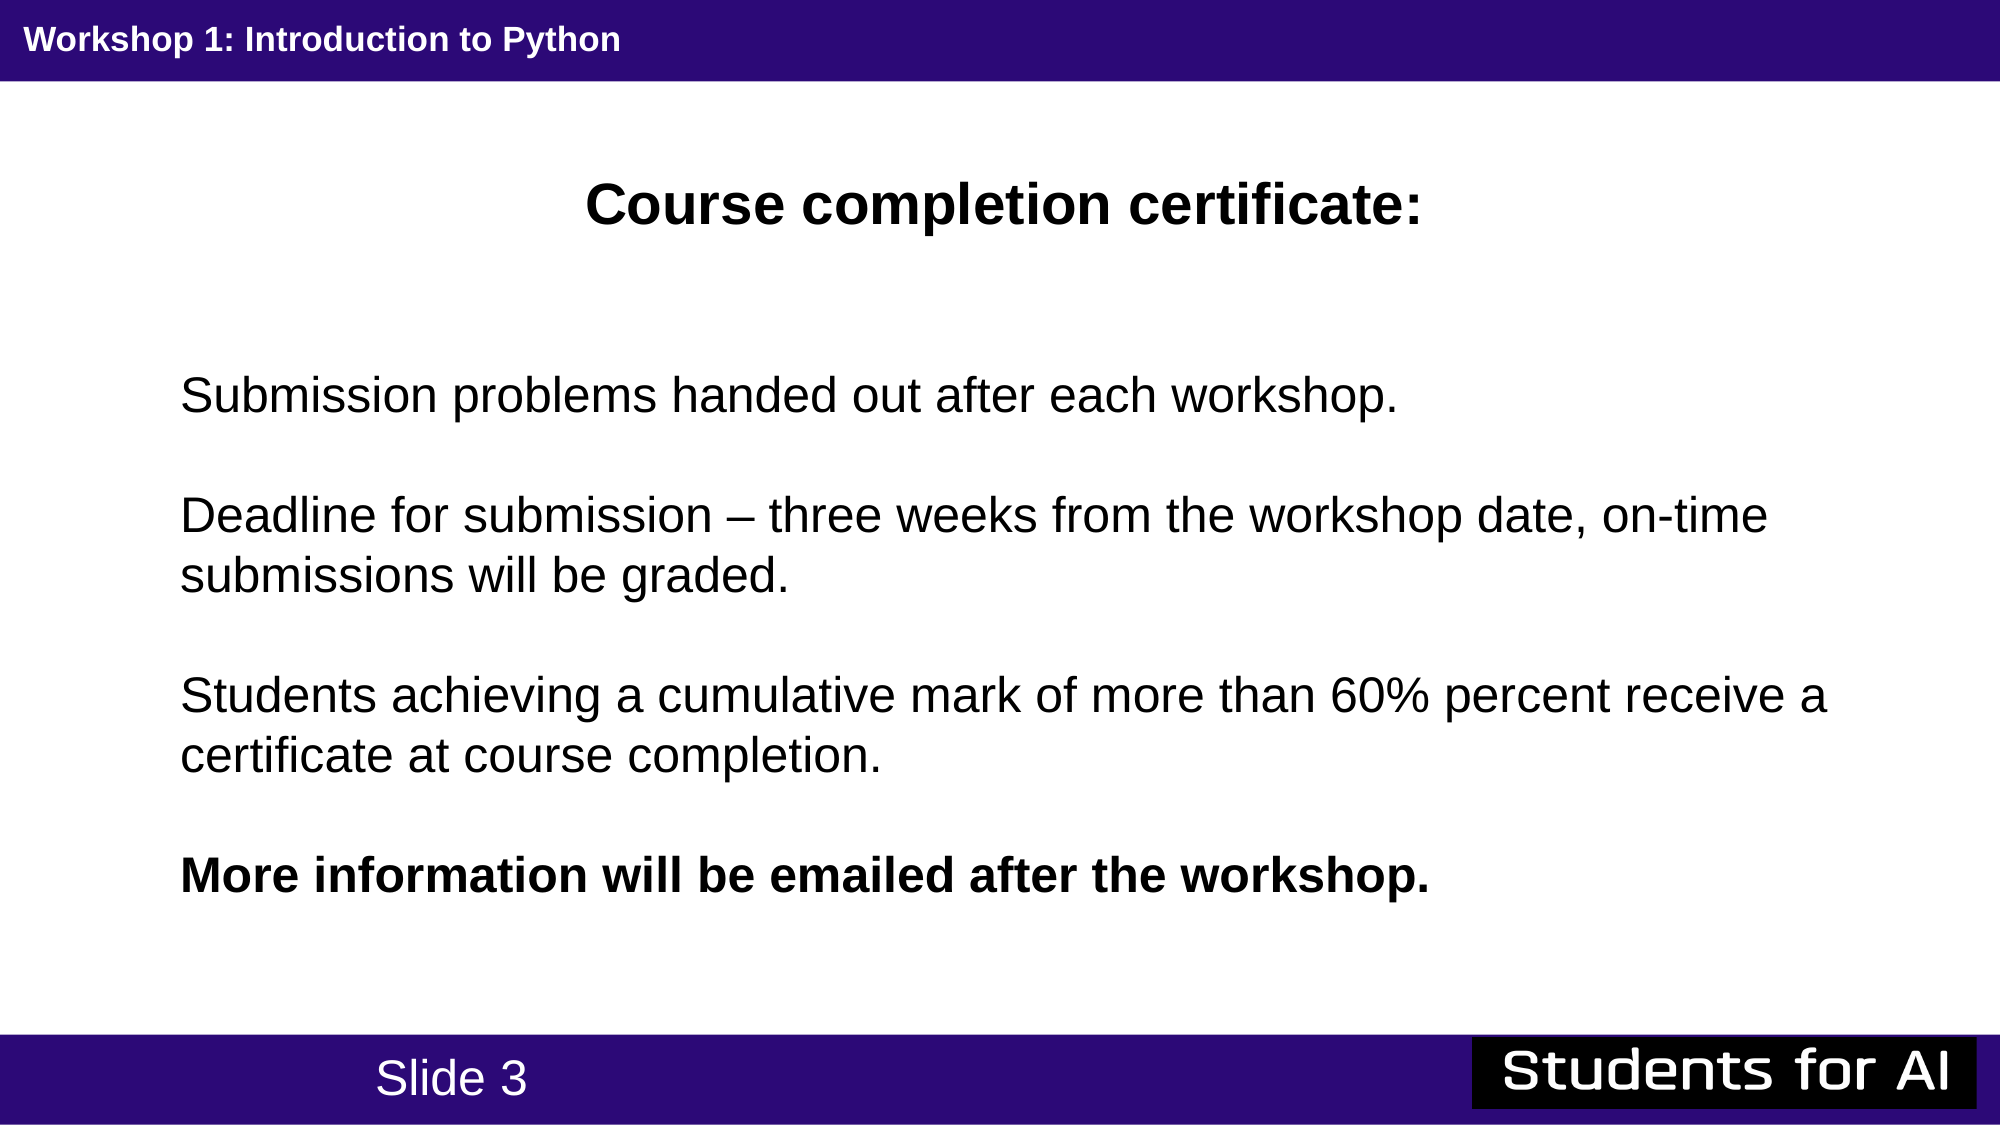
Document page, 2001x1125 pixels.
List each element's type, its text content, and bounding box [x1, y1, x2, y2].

slide_number Slide ‹#› [67, 1045, 528, 1107]
list Course completion certificate: [344, 166, 1666, 238]
picture [1472, 1037, 1977, 1109]
text_box Submission problems handed out after each workshop. Deadline for submission – three weeks from the workshop date, on-time submissions will be graded. Students achieving a cumulative mark of more than 60% percent receive a certificate at course completion. More information will be emailed after the workshop. [179, 302, 1830, 963]
title Workshop 1: Introduction to Python [23, 16, 1977, 60]
